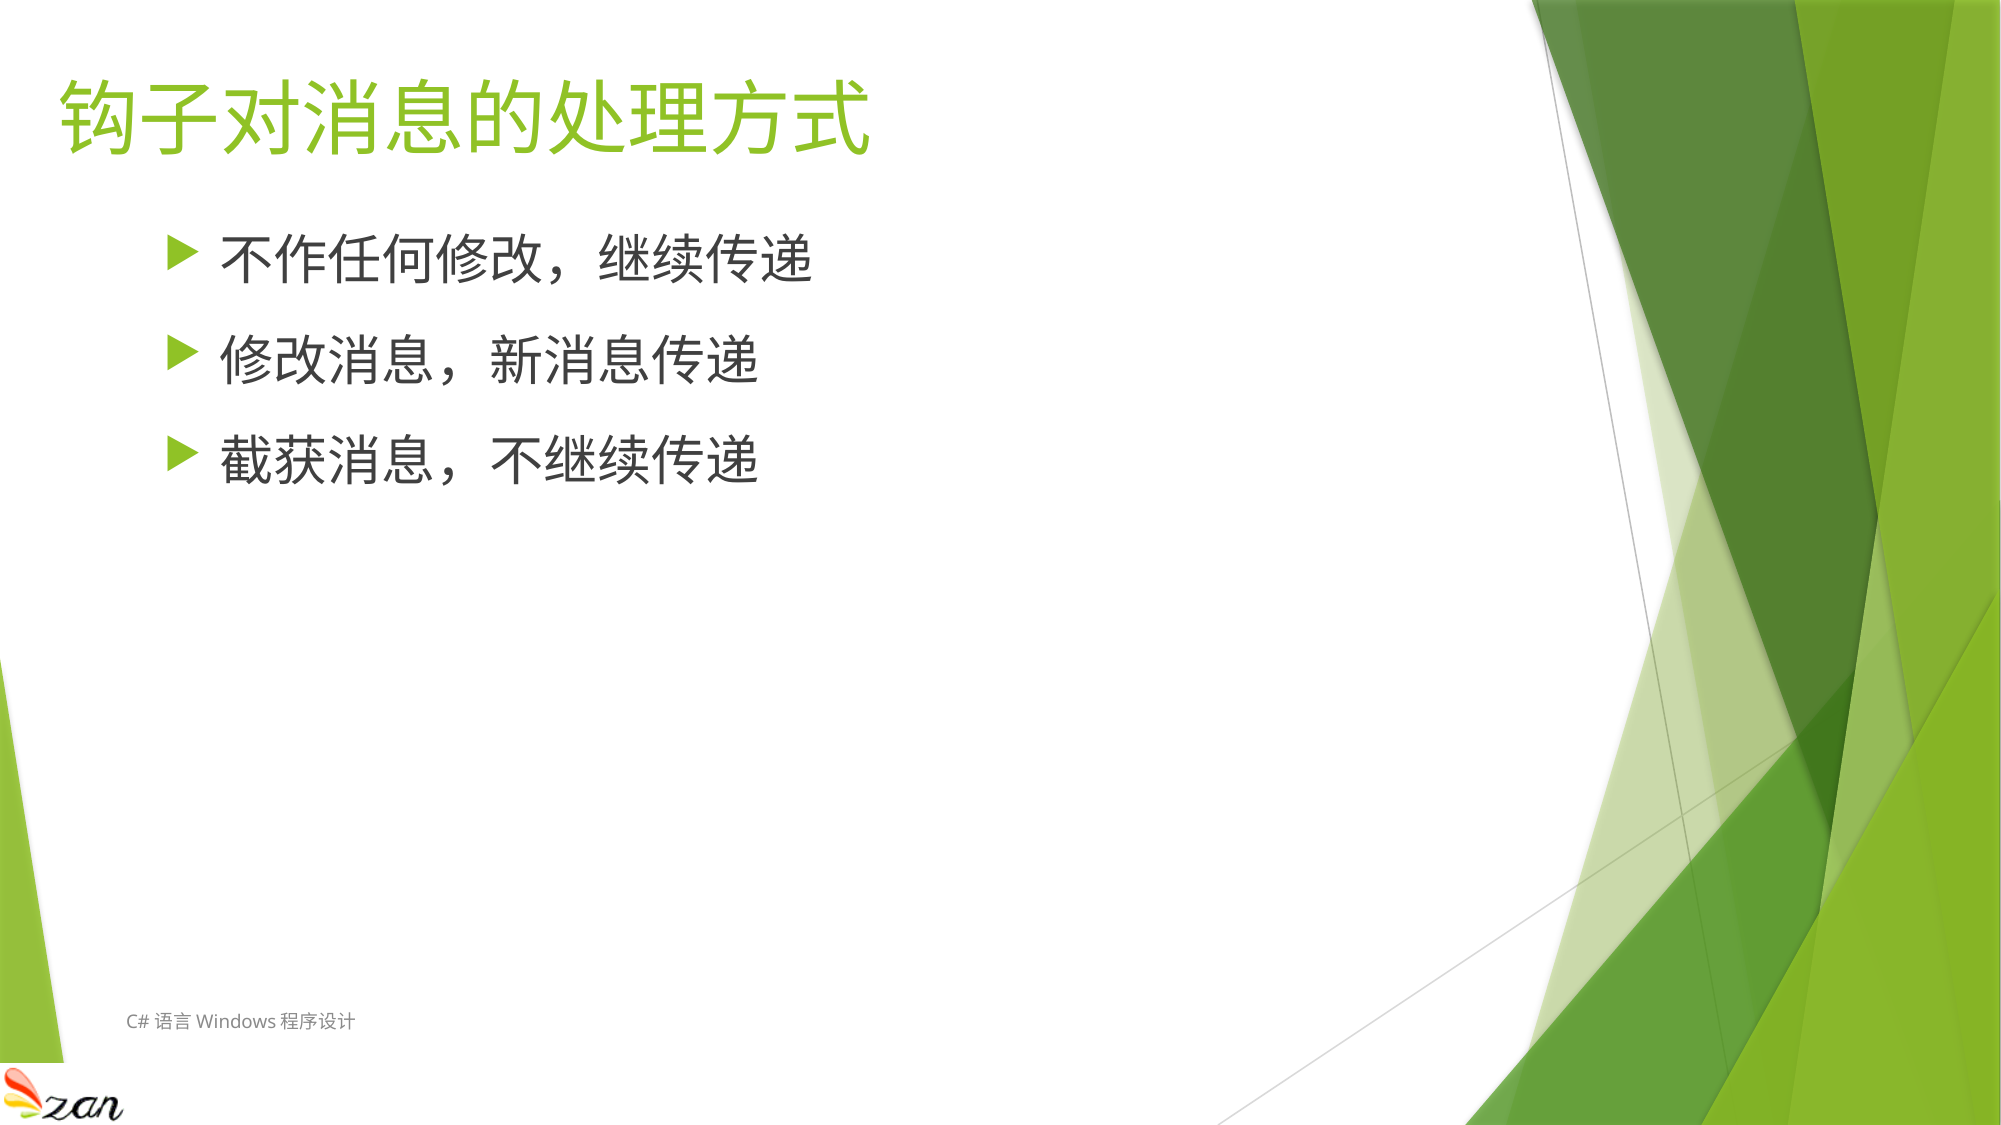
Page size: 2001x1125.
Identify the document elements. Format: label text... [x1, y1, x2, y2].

footer C#语言Windows程序设计 [111, 991, 1145, 1051]
list 不作任何修改，继续传递 修改消息，新消息传递 截获消息，不继续传递 [148, 202, 988, 501]
picture [0, 1063, 128, 1125]
title 钩子对消息的处理方式 [42, 59, 988, 173]
